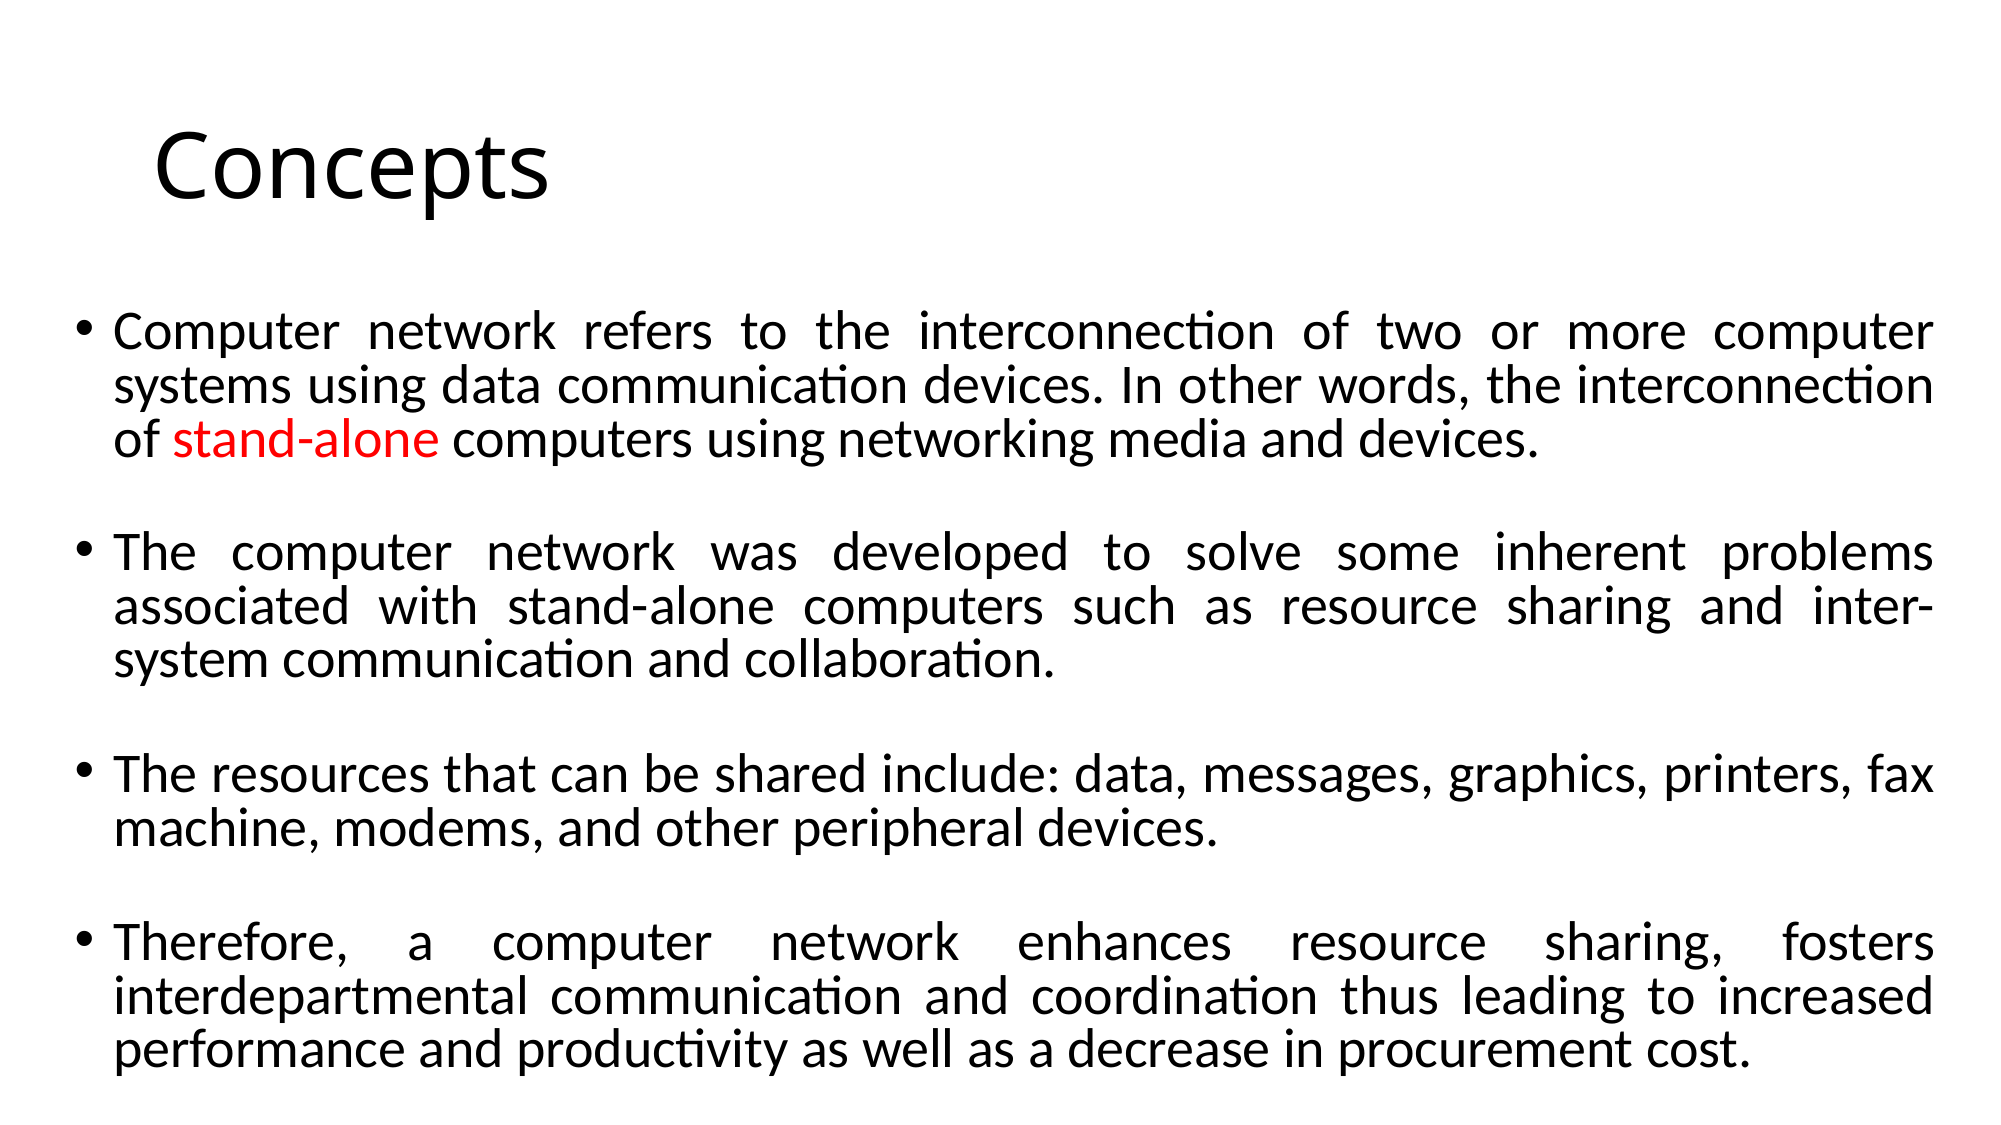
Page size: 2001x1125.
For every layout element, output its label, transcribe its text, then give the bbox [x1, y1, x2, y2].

title Concepts [137, 59, 1863, 278]
list Computer network refers to the interconnection of two or more computer systems using data communication devices. In other words, the interconnection of stand-alone computers using networking media and devices. The computer network was developed to solve some inherent problems associated with stand-alone computers such as resource sharing and inter-system communication and collaboration. The resources that can be shared include: data, messages, graphics, printers, fax machine, modems, and other peripheral devices. Therefore, a computer network enhances resource sharing, fosters interdepartmental communication and coordination thus leading to increased performance and productivity as well as a decrease in procurement cost. [59, 299, 1951, 1105]
